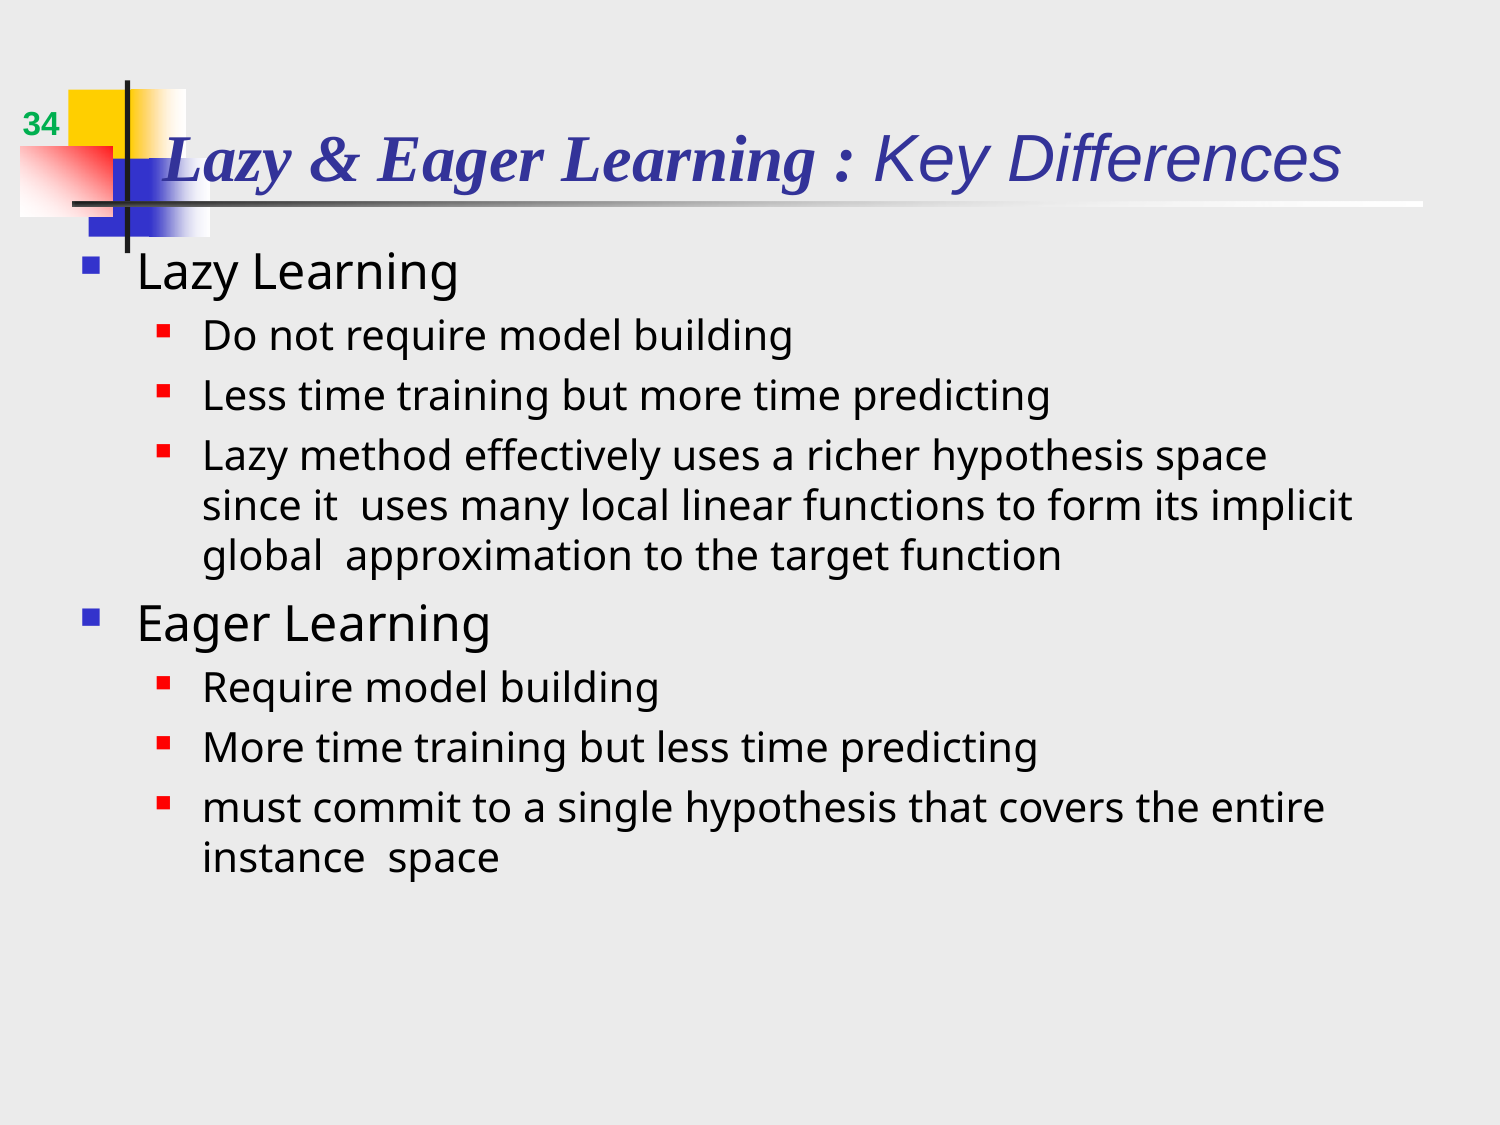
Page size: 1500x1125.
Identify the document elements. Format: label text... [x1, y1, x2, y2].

text_box Lazy Learning Do not require model building Less time training but more time predicting Lazy method effectively uses a richer hypothesis space since it uses many local linear functions to form its implicit global approximation to the target function Eager Learning Require model building More time training but less time predicting must commit to a single hypothesis that covers the entire instance space [77, 224, 1418, 882]
picture [20, 89, 186, 224]
text_box 34 [20, 99, 62, 142]
picture [1345, 201, 1423, 207]
title Lazy & Eager Learning : Key Differences [155, 112, 1345, 224]
